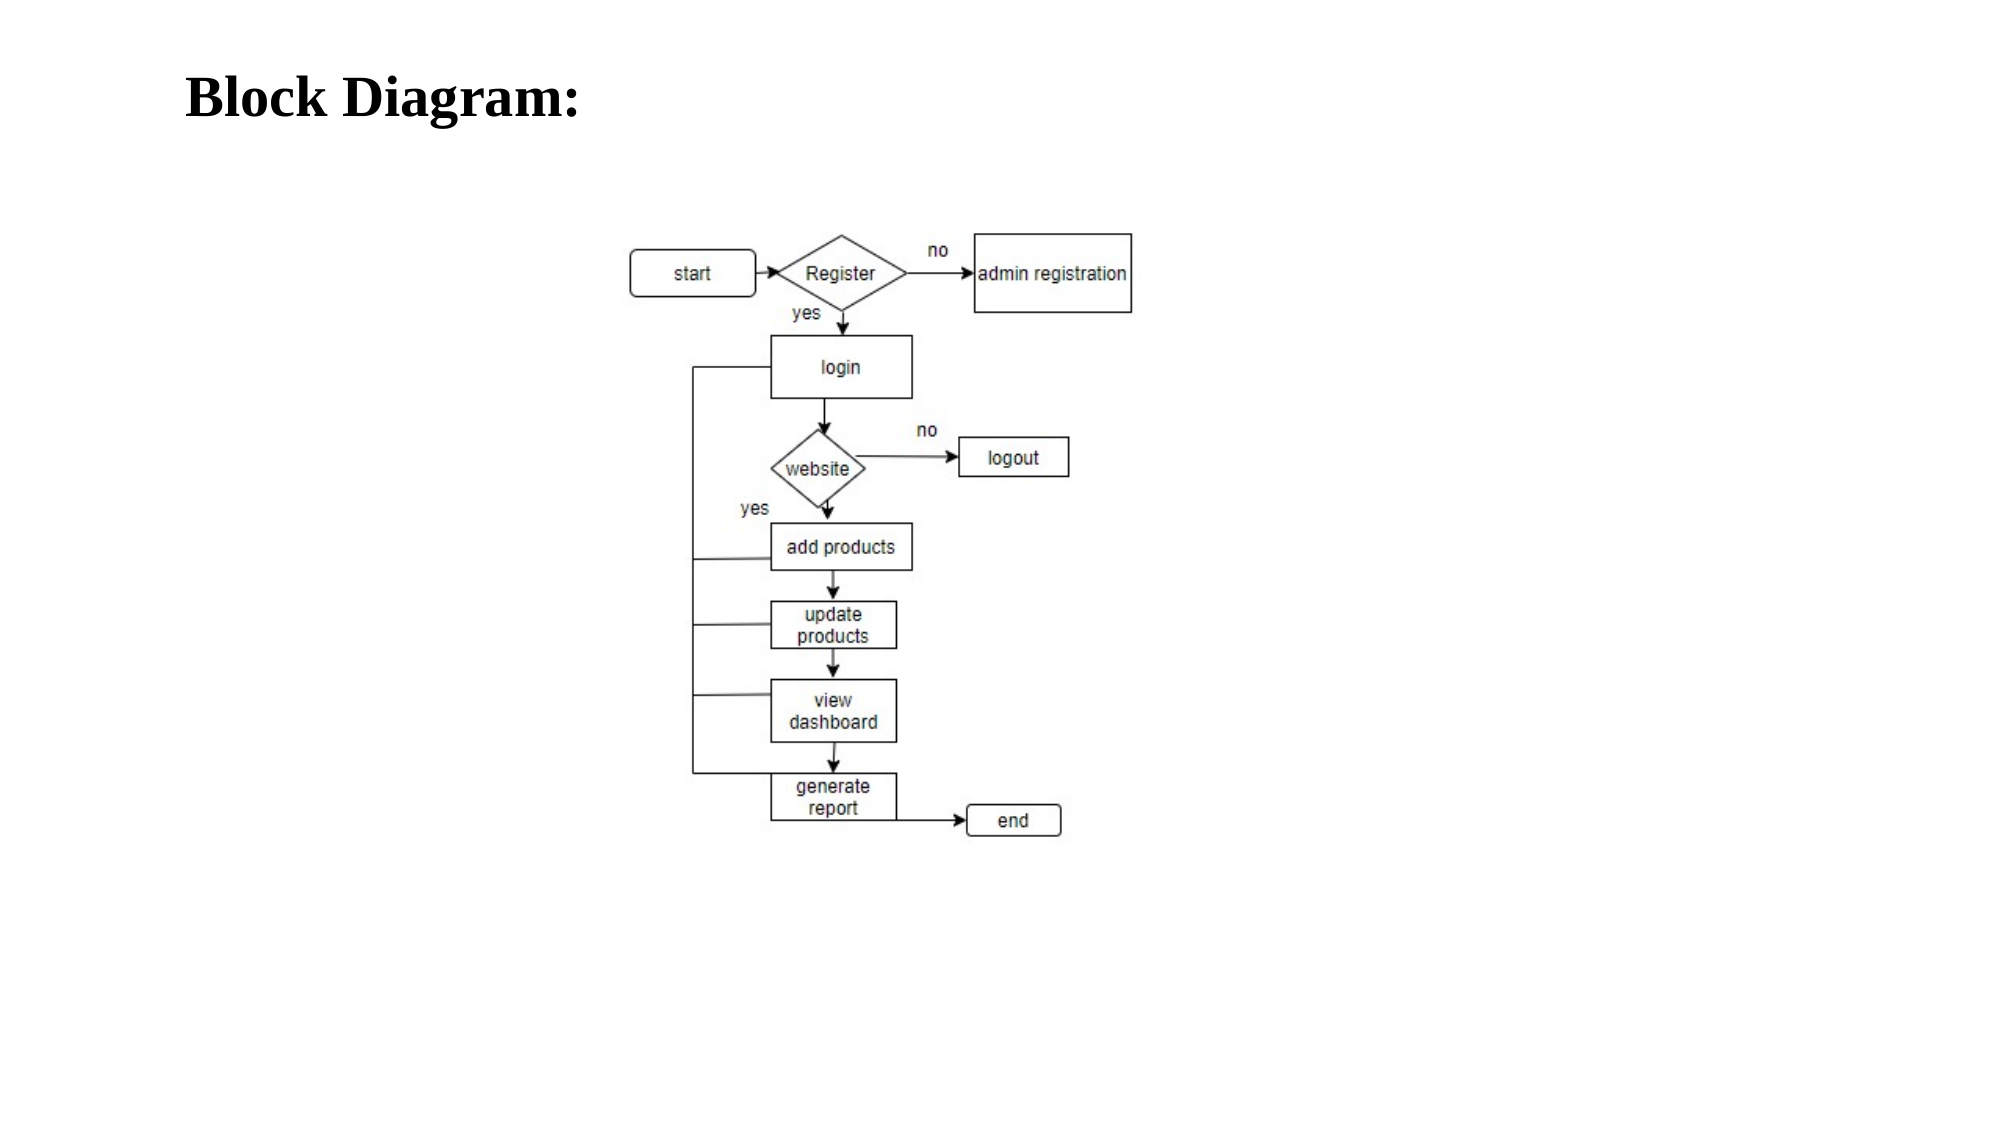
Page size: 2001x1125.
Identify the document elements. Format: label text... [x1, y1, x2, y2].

picture [622, 182, 1148, 851]
title Block Diagram: [145, 45, 623, 137]
